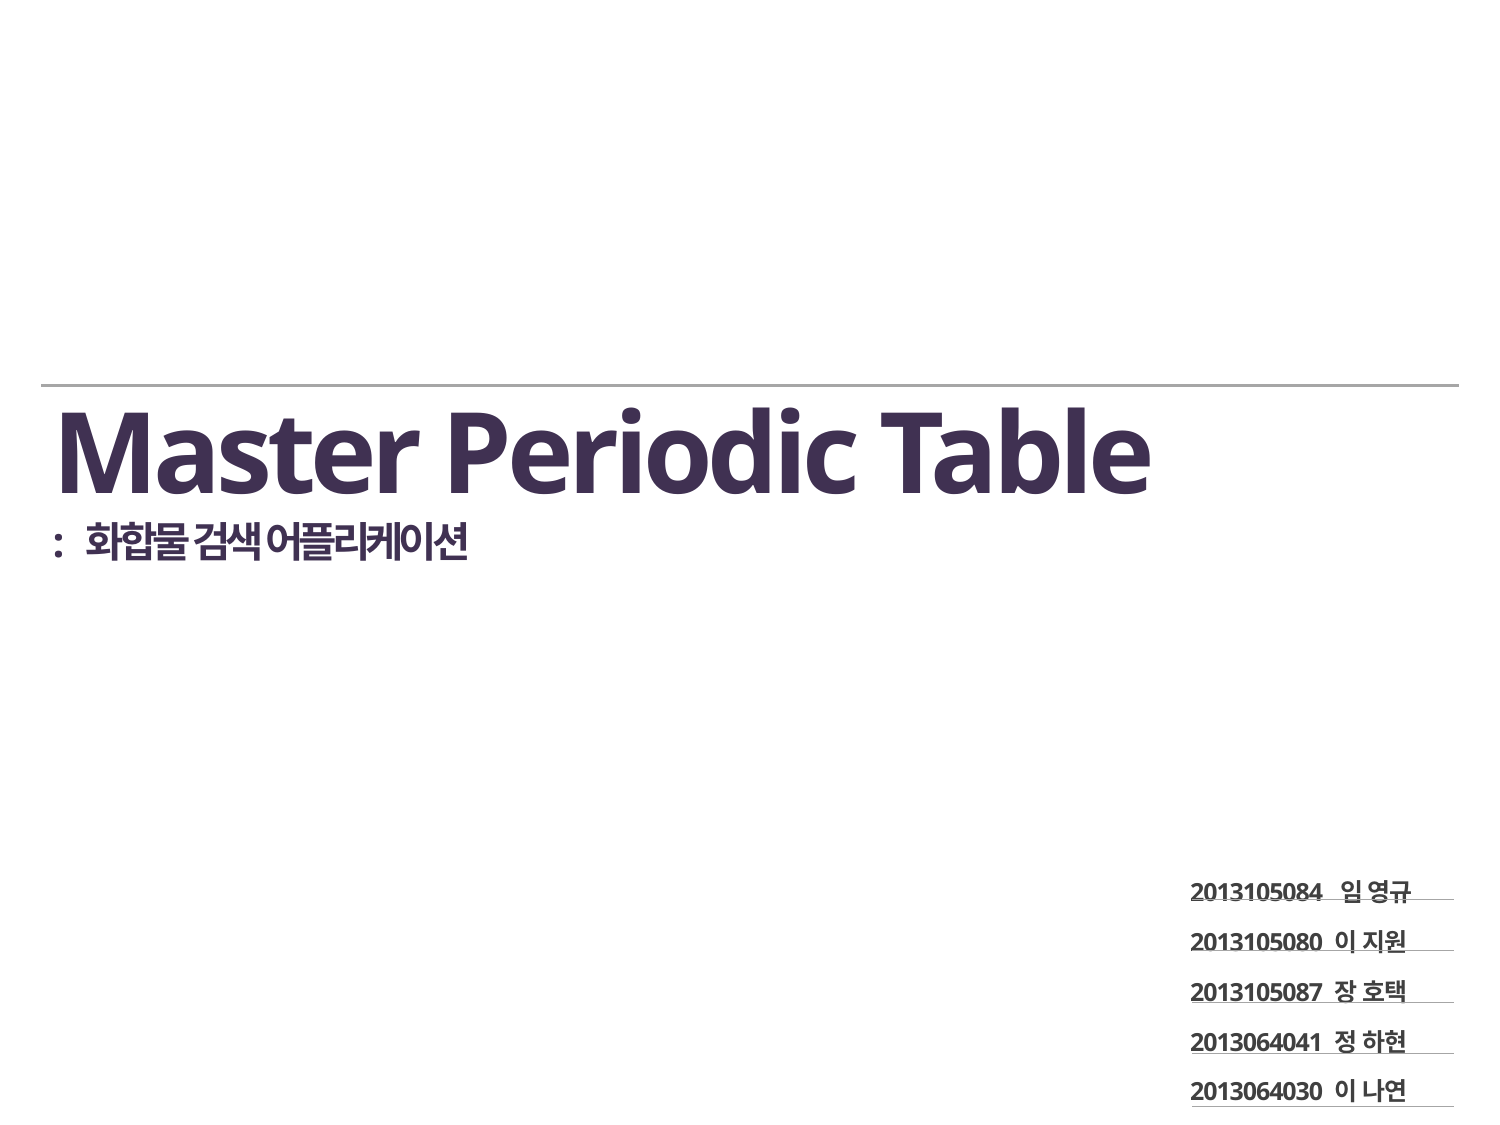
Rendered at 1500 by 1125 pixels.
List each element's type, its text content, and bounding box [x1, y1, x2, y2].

subtitle 2013105084 임 영규 2013105080 이 지원 2013105087 장 호택 2013064041 정 하현 2013064030 이 나연 [1175, 853, 1500, 1125]
text_box Master Periodic Table : 화합물 검색 어플리케이션 [38, 373, 1424, 752]
